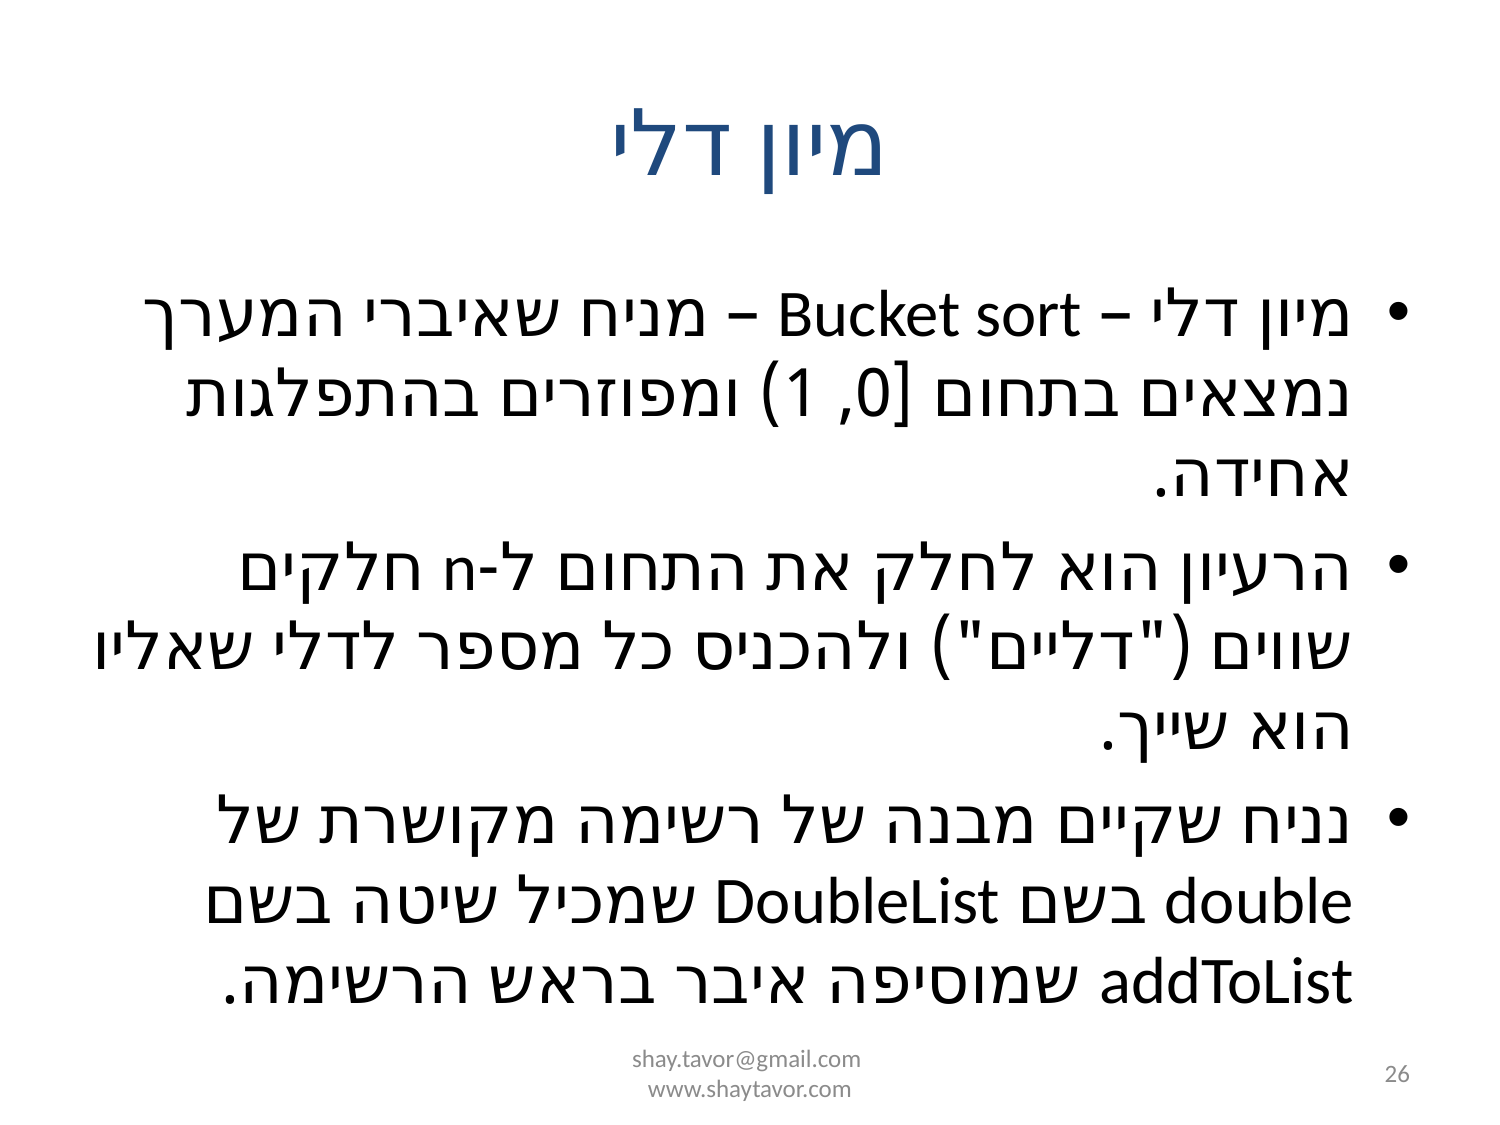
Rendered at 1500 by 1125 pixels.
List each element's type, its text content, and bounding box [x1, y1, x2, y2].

list מיון דלי – Bucket sort – מניח שאיברי המערך נמצאים בתחום [0, 1) ומפוזרים בהתפלגות אחידה. הרעיון הוא לחלק את התחום ל-n חלקים שווים ("דליים") ולהכניס כל מספר לדלי שאליו הוא שייך. נניח שקיים מבנה של רשימה מקושרת של double בשם DoubleList שמכיל שיטה בשם addToList שמוסיפה איבר בראש הרשימה. [75, 262, 1425, 1005]
slide_number 26 [1074, 1042, 1425, 1103]
title מיון דלי [75, 45, 1425, 233]
footer shay.tavor@gmail.com www.shaytavor.com [512, 1042, 988, 1103]
